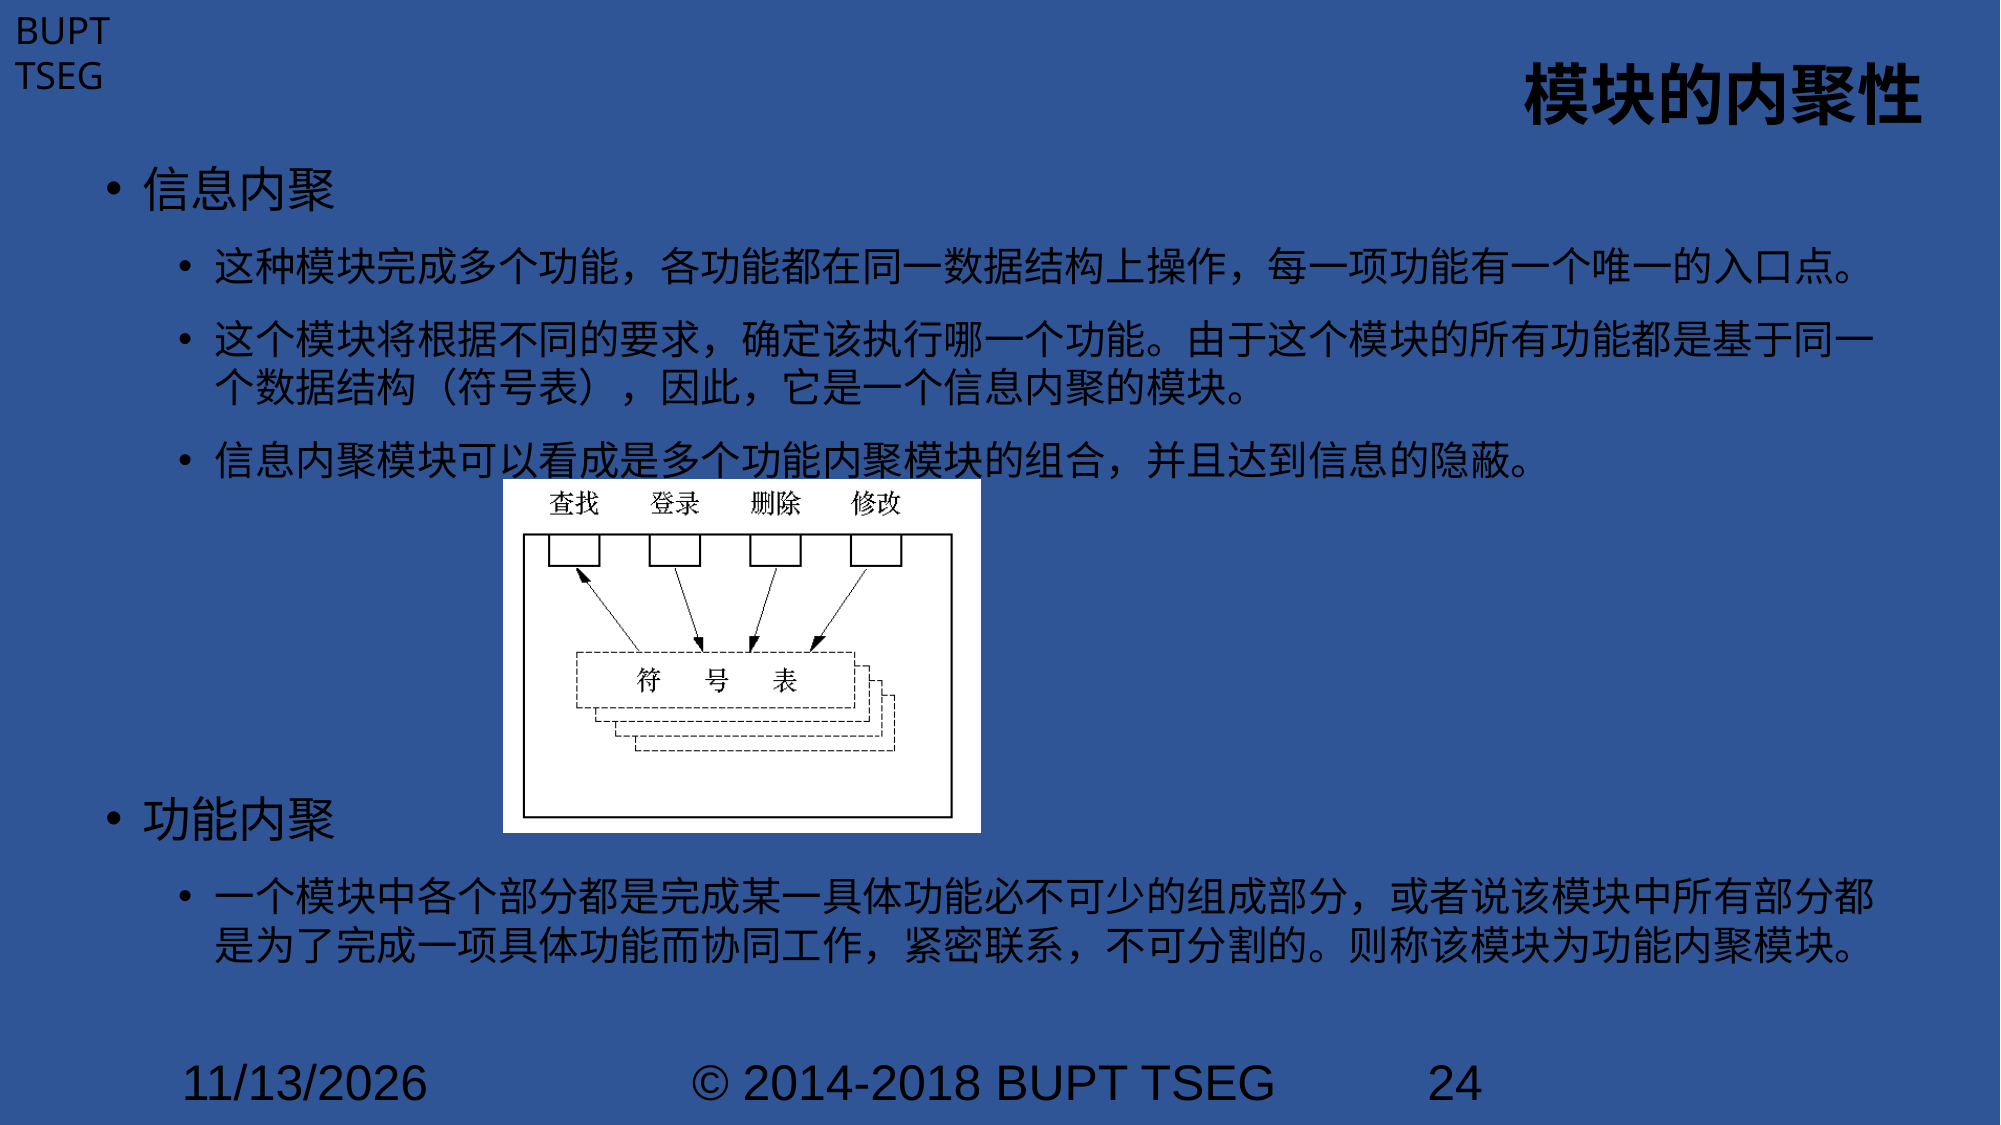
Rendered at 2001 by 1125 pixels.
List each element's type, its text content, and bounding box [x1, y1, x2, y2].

picture [503, 479, 981, 833]
title 模块的内聚性 [244, 45, 1940, 152]
slide_number 24 [1412, 1042, 1863, 1103]
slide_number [167, 1042, 618, 1103]
footer © 2014-2018 BUPT TSEG [677, 1042, 1353, 1103]
list 信息内聚 这种模块完成多个功能，各功能都在同一数据结构上操作，每一项功能有一个唯一的入口点。 这个模块将根据不同的要求，确定该执行哪一个功能。由于这个模块的所有功能都是基于同一个数据结构（符号表），因此，它是一个信息内聚的模块。 信息内聚模块可以看成是多个功能内聚模块的组合，并且达到信息的隐蔽。 功能内聚 一个模块中各个部分都是完成某一具体功能必不可少的组成部分，或者说该模块中所有部分都是为了完成一项具体功能而协同工作，紧密联系，不可分割的。则称该模块为功能内聚模块。 [90, 151, 1910, 1014]
